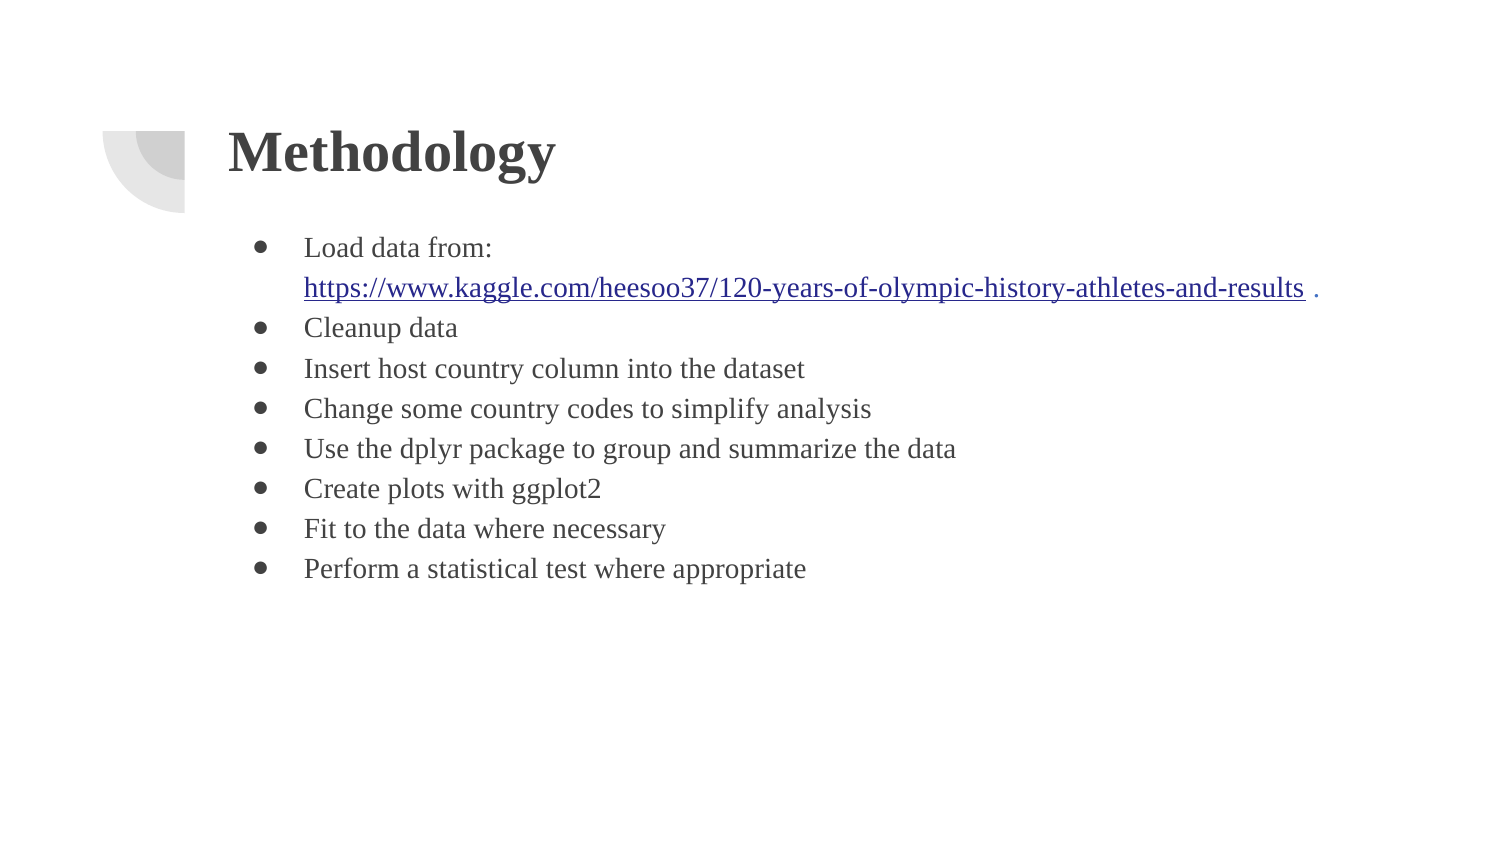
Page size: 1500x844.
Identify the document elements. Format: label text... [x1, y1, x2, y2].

list Load data from: https://www.kaggle.com/heesoo37/120-years-of-olympic-history-athletes-and-results . Cleanup data Insert host country column into the dataset Change some country codes to simplify analysis Use the dplyr package to group and summarize the data Create plots with ggplot2 Fit to the data where necessary Perform a statistical test where appropriate [213, 208, 1368, 744]
title Methodology [213, 98, 1368, 208]
